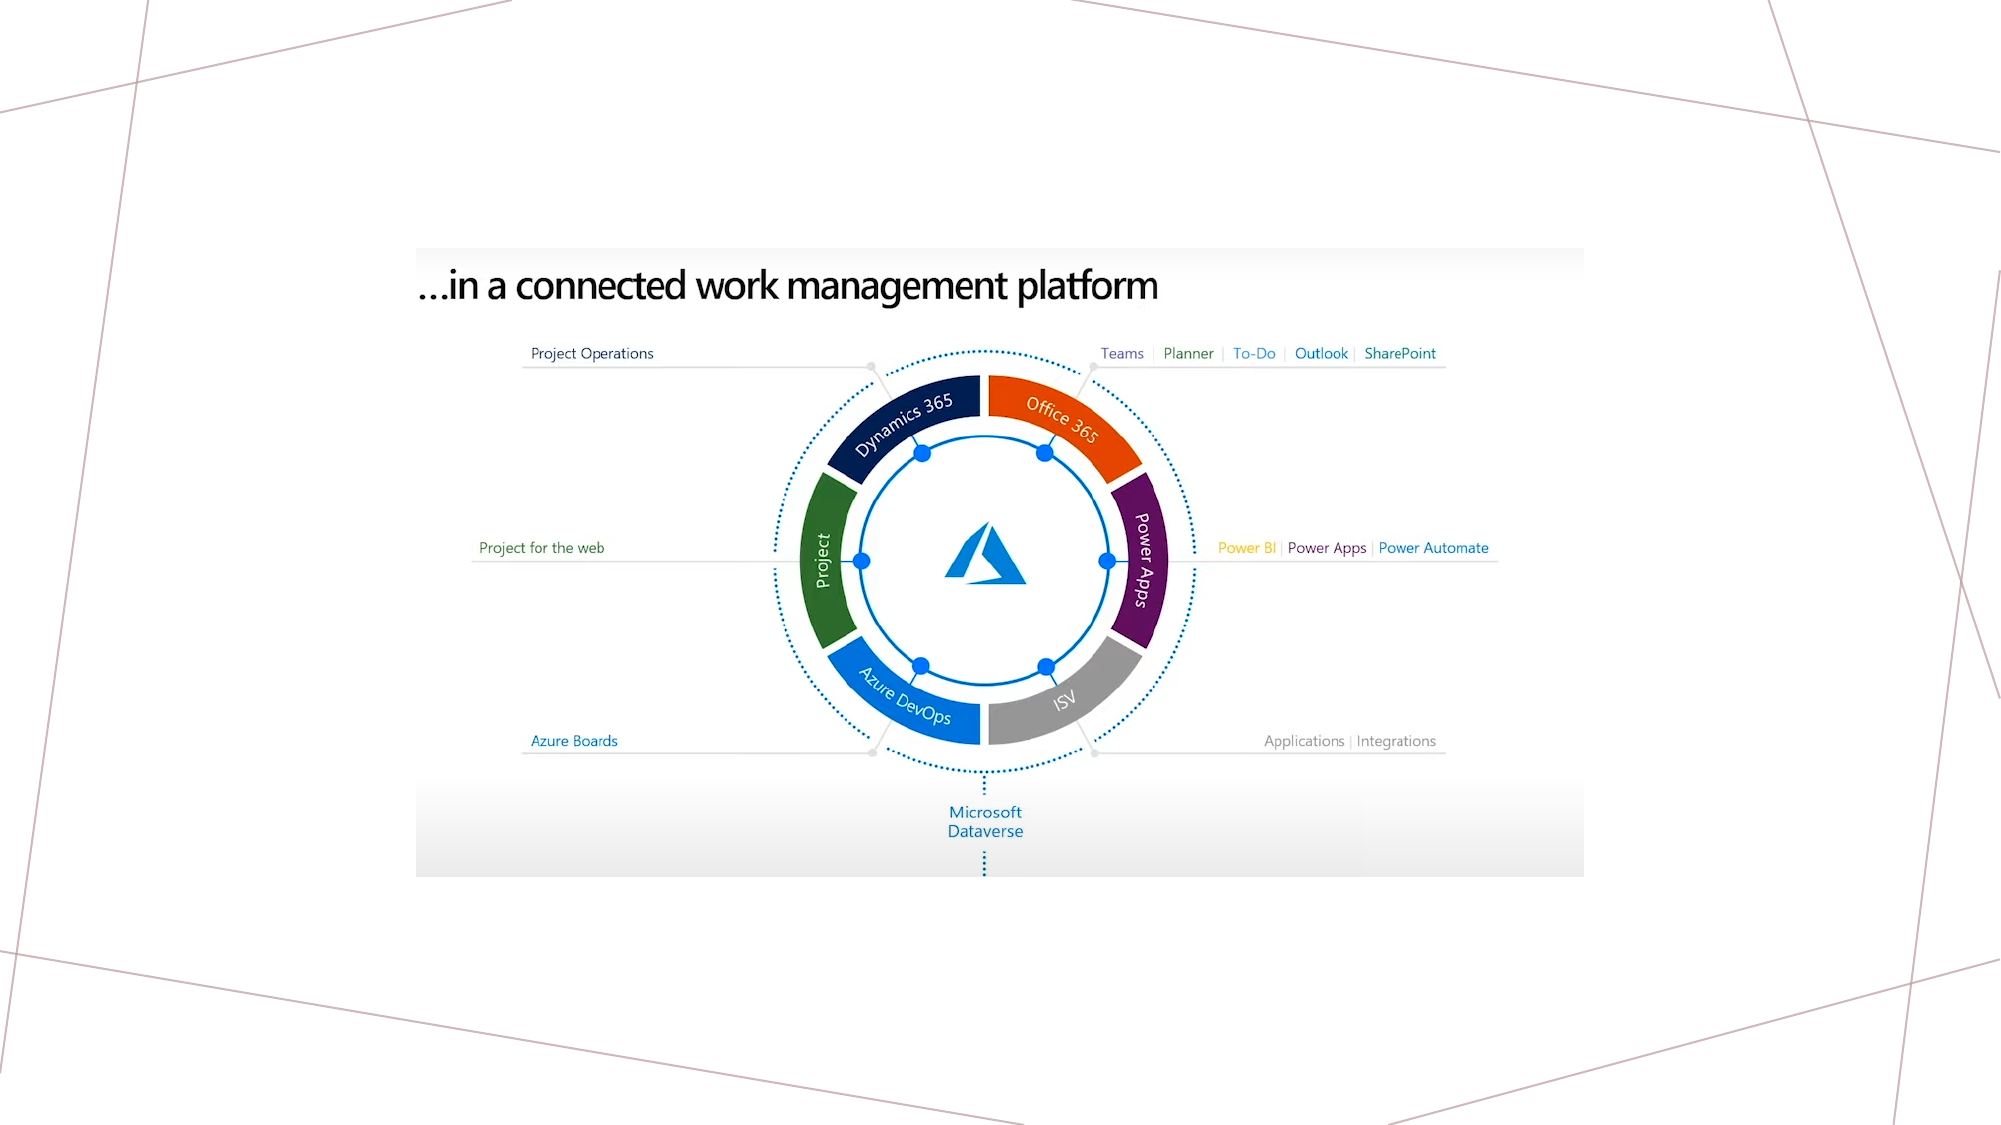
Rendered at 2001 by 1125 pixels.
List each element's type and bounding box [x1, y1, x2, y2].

picture [416, 248, 1584, 877]
